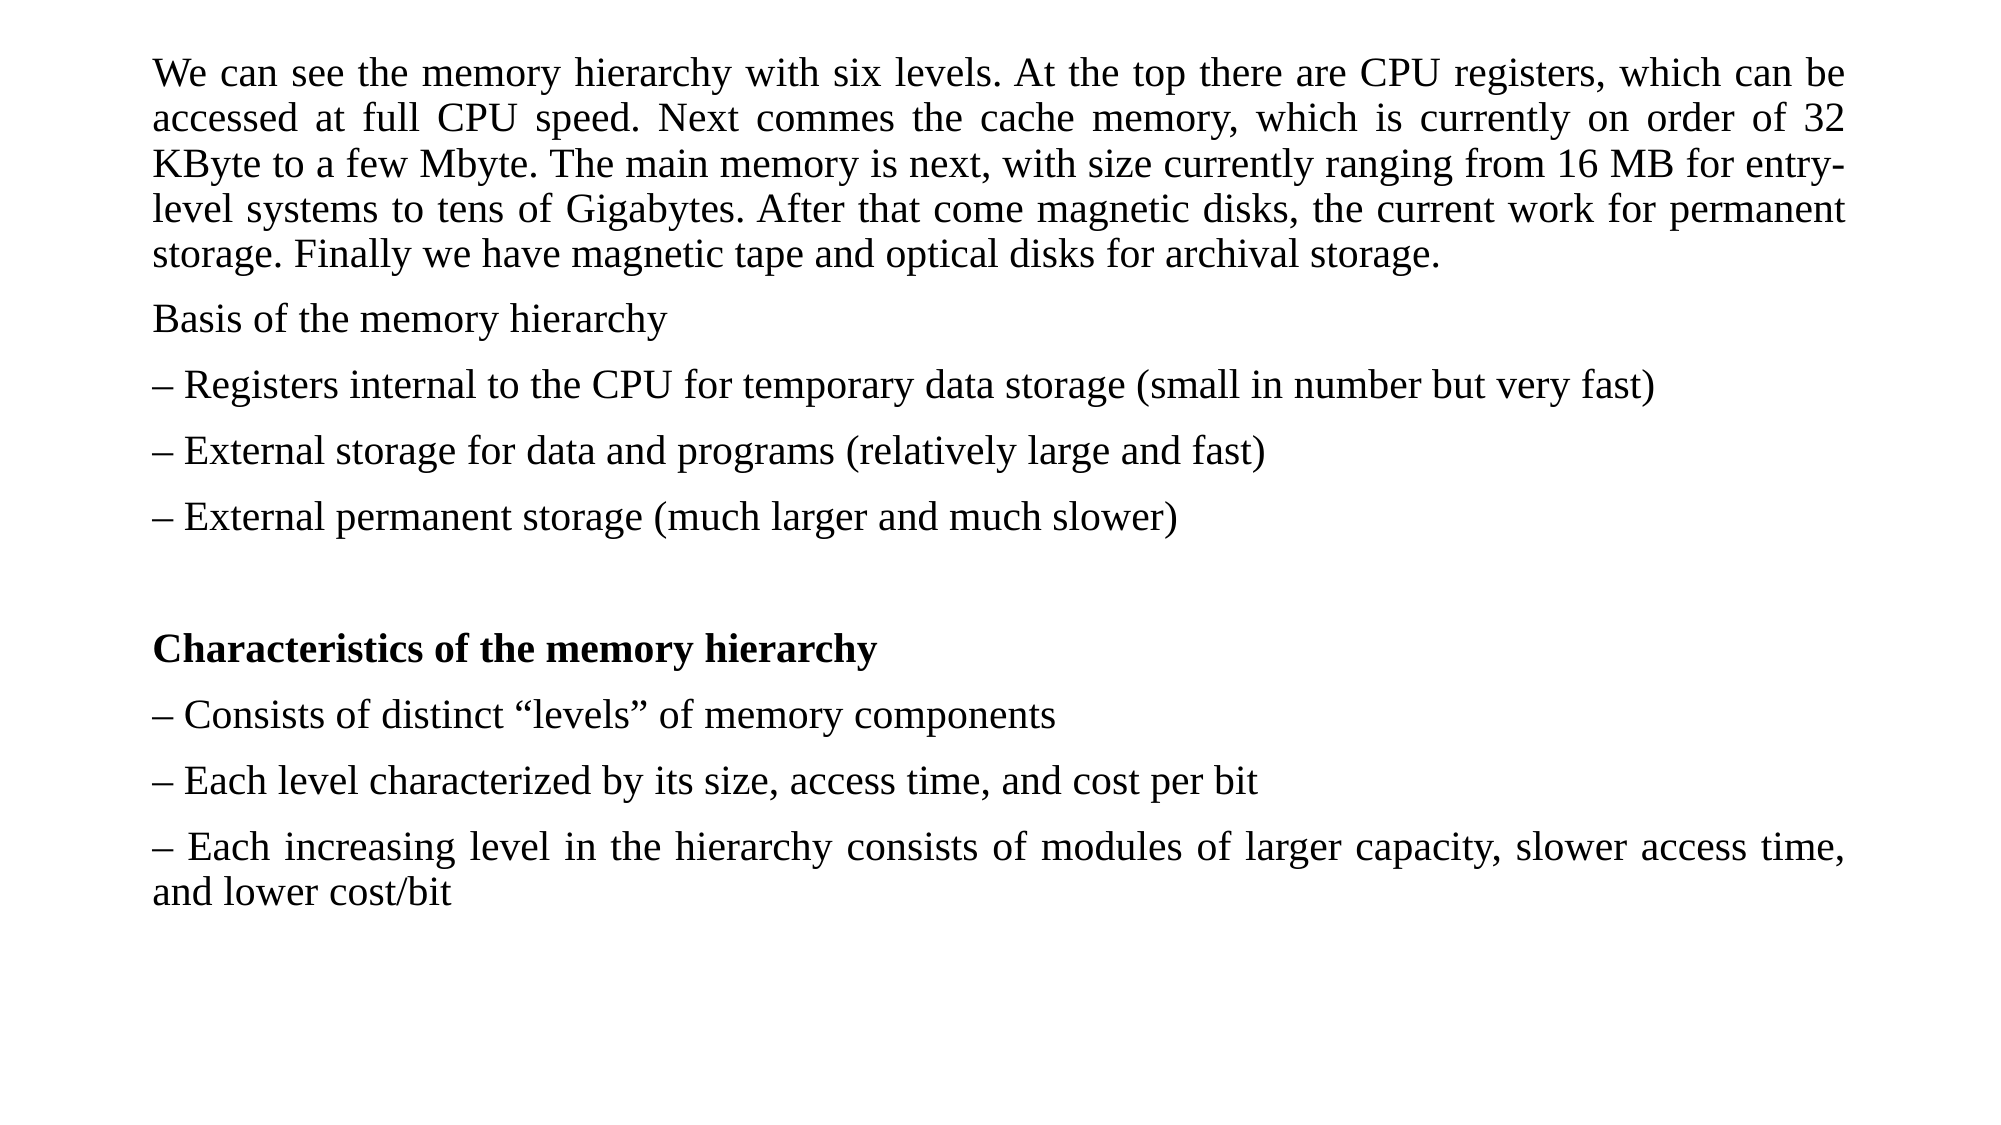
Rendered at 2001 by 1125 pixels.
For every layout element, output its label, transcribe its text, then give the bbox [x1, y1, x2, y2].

list We can see the memory hierarchy with six levels. At the top there are CPU registers, which can be accessed at full CPU speed. Next commes the cache memory, which is currently on order of 32 KByte to a few Mbyte. The main memory is next, with size currently ranging from 16 MB for entry-level systems to tens of Gigabytes. After that come magnetic disks, the current work for permanent storage. Finally we have magnetic tape and optical disks for archival storage. Basis of the memory hierarchy – Registers internal to the CPU for temporary data storage (small in number but very fast) – External storage for data and programs (relatively large and fast) – External permanent storage (much larger and much slower) Characteristics of the memory hierarchy – Consists of distinct “levels” of memory components – Each level characterized by its size, access time, and cost per bit – Each increasing level in the hierarchy consists of modules of larger capacity, slower access time, and lower cost/bit [137, 43, 1863, 1014]
